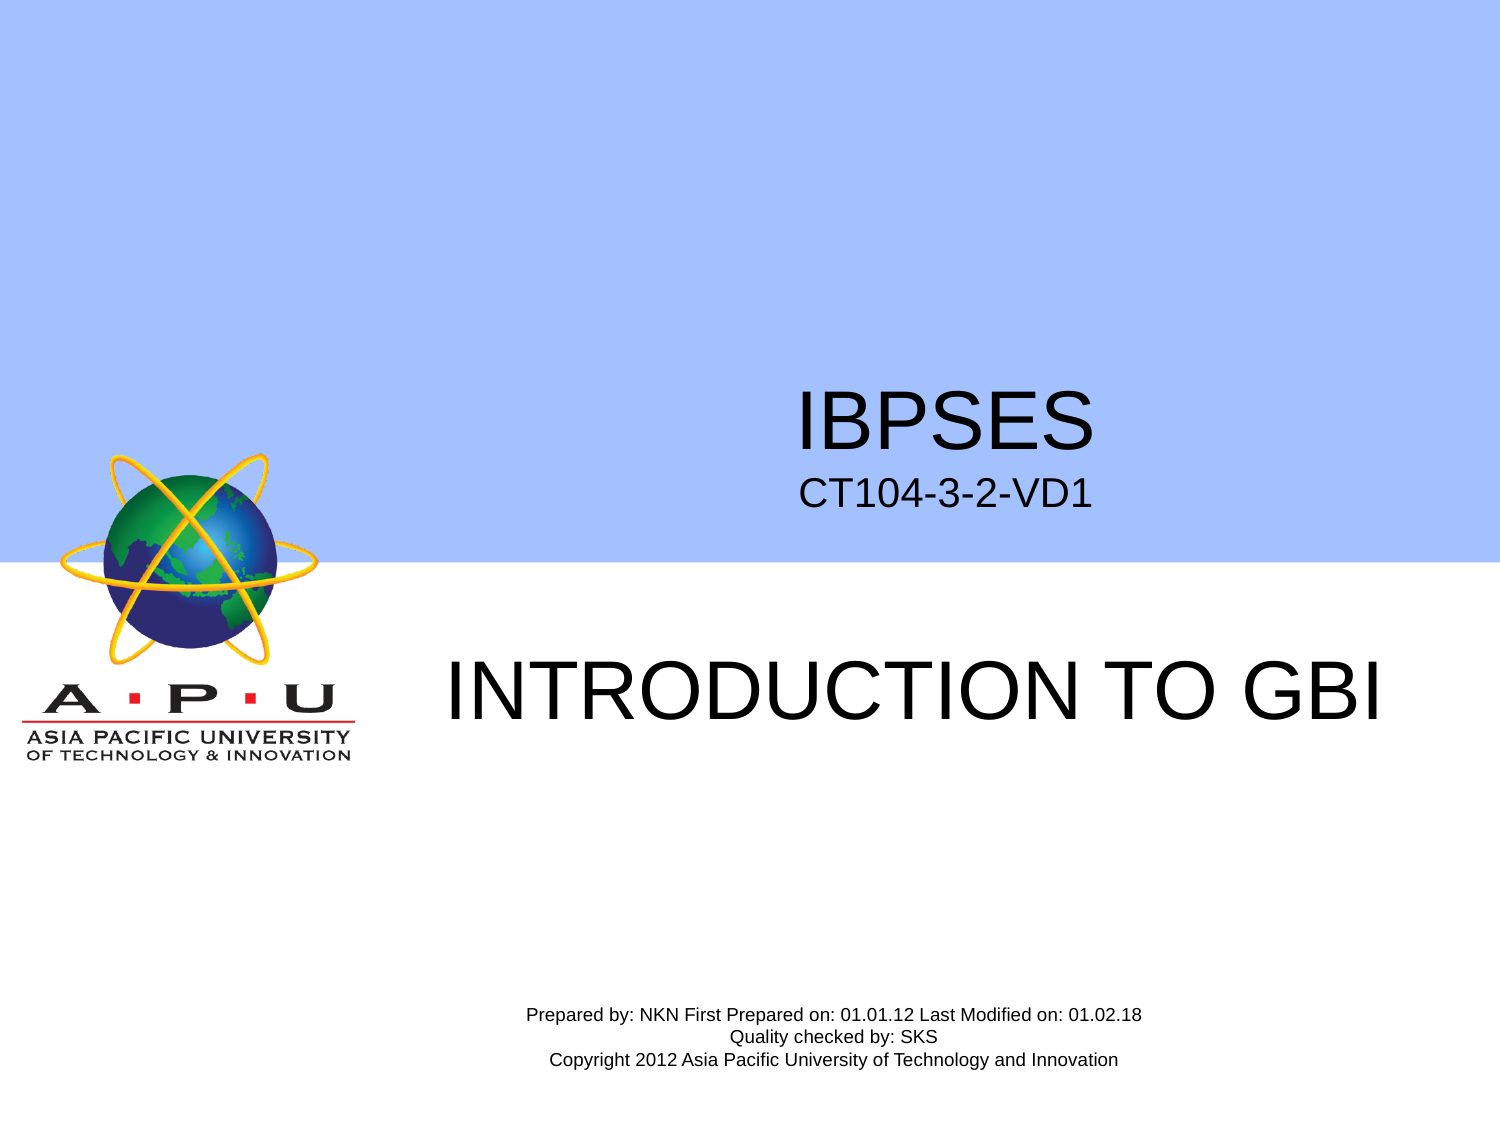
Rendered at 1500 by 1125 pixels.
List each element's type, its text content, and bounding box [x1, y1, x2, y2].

text_box INTRODUCTION TO GBI [359, 628, 1471, 779]
text_box Prepared by: NKN First Prepared on: 01.01.12 Last Modified on: 01.02.18 Quality checked by: SKS Copyright 2012 Asia Pacific University of Technology and Innovation [359, 995, 1308, 1078]
text_box IBPSES CT104-3-2-VD1 [391, 358, 1500, 524]
picture [0, 412, 397, 805]
